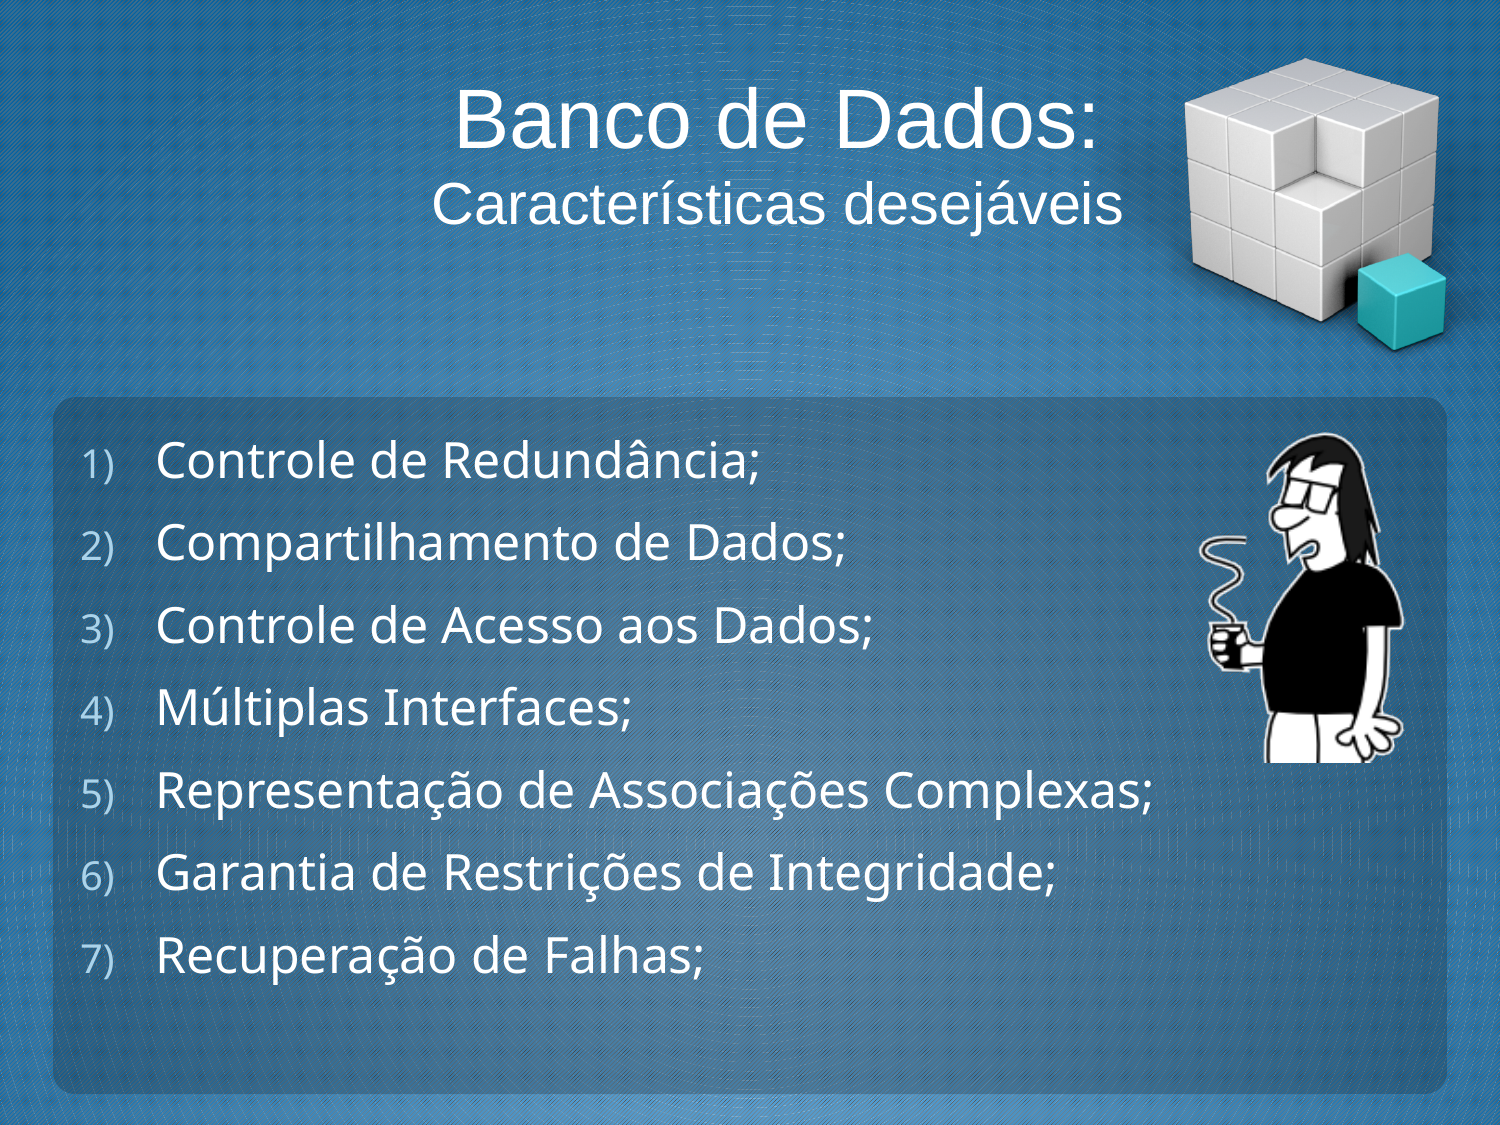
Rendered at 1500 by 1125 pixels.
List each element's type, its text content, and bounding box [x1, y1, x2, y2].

title Banco de Dados: Características desejáveis [53, 54, 1140, 244]
picture [1074, 0, 1500, 363]
picture [1198, 432, 1407, 764]
list Controle de Redundância; Compartilhamento de Dados; Controle de Acesso aos Dados; Múltiplas Interfaces; Representação de Associações Complexas; Garantia de Restrições de Integridade; Recuperação de Falhas; [64, 420, 1436, 1071]
